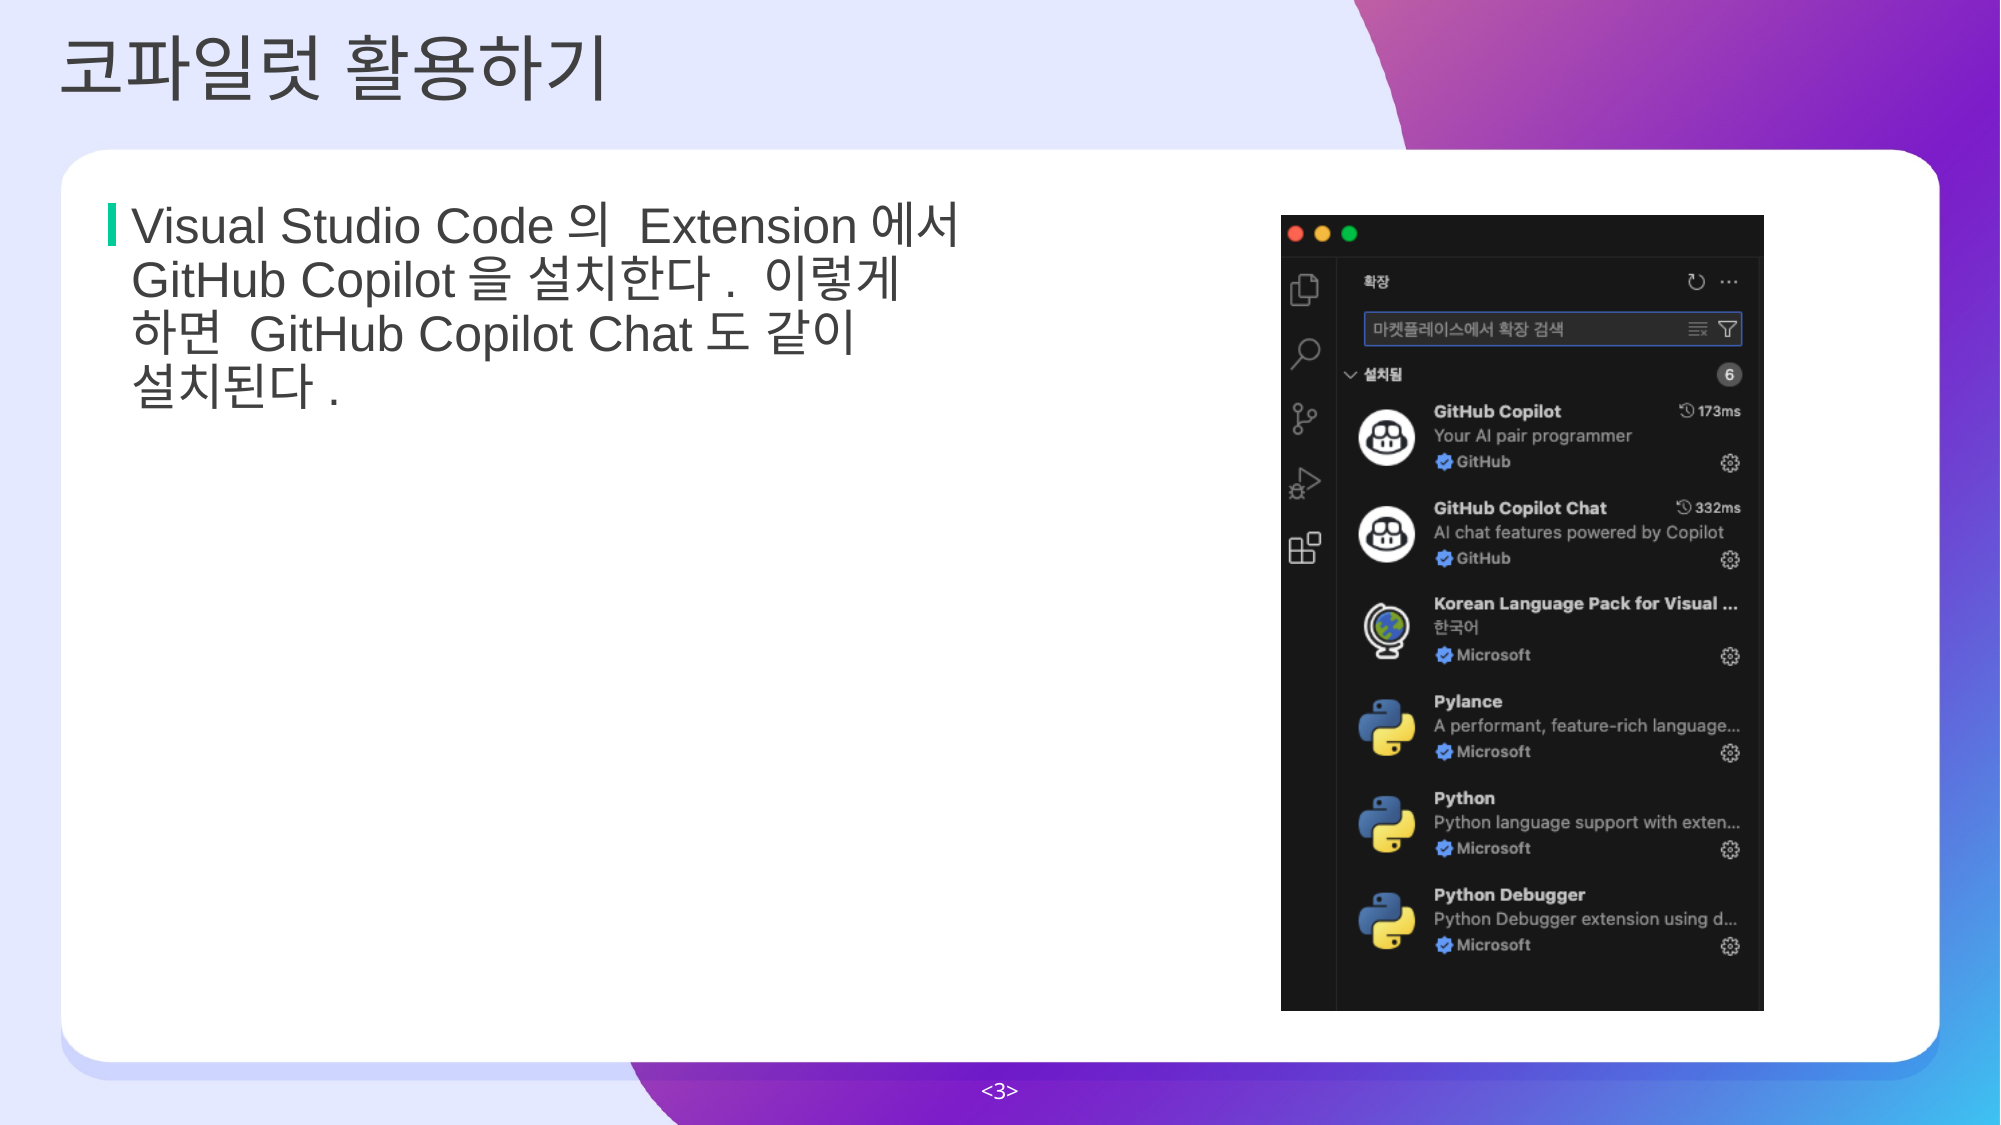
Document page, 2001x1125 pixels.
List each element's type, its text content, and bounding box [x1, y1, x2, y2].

picture [0, 0, 2000, 1125]
text_box Visual Studio Code의 Extension에서 GitHub Copilot을 설치한다. 이렇게 하면 GitHub Copilot Chat도 같이 설치된다. [87, 189, 1025, 1036]
text_box 코파일럿 활용하기 [38, 23, 1764, 241]
